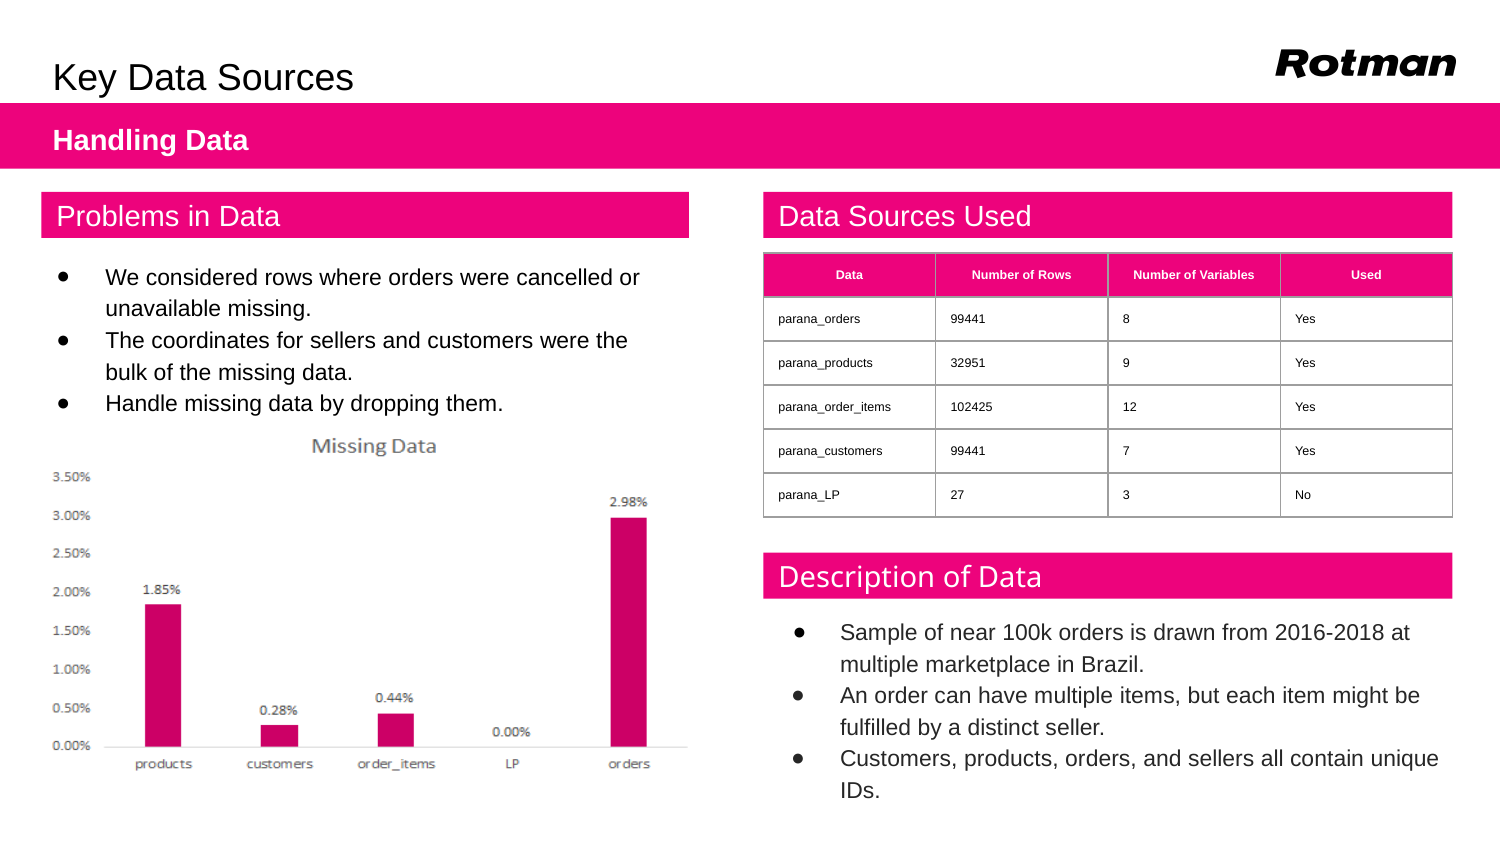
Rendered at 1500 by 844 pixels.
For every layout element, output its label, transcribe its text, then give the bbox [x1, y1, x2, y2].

table_cell 99441 [936, 430, 1107, 472]
text_box We considered rows where orders were cancelled or unavailable missing. The coordinates for sellers and customers were the bulk of the missing data. Handle missing data by dropping them. [15, 243, 689, 417]
table_cell Yes [1281, 298, 1452, 340]
title Key Data Sources [41, 33, 1223, 102]
table_cell parana_products [764, 342, 935, 384]
table_cell parana_orders [764, 298, 935, 340]
table_cell Yes [1281, 430, 1452, 472]
table_header Data [764, 254, 935, 296]
table_cell 7 [1109, 430, 1280, 472]
text_box Sample of near 100k orders is drawn from 2016-2018 at multiple marketplace in Brazil. An order can have multiple items, but each item might be fulfilled by a distinct seller. Customers, products, orders, and sellers all contain unique IDs. [750, 598, 1463, 772]
table_cell 12 [1109, 386, 1280, 428]
table_cell Yes [1281, 342, 1452, 384]
table_cell parana_LP [764, 474, 935, 516]
table_cell parana_customers [764, 430, 935, 472]
table_cell 9 [1109, 342, 1280, 384]
table_cell 99441 [936, 298, 1107, 340]
text_box Problems in Data [41, 191, 689, 238]
picture [41, 421, 706, 782]
text_box Data Sources Used [763, 191, 1453, 238]
table_header Number of Rows [936, 254, 1107, 296]
picture [1266, 39, 1466, 91]
table_cell 27 [936, 474, 1107, 516]
table_cell 8 [1109, 298, 1280, 340]
table_cell 32951 [936, 342, 1107, 384]
table_header Used [1281, 254, 1452, 296]
table_cell parana_order_items [764, 386, 935, 428]
subtitle Handling Data [41, 102, 1223, 169]
table_cell 3 [1109, 474, 1280, 516]
table_cell No [1281, 474, 1452, 516]
table_cell Yes [1281, 386, 1452, 428]
table_header Number of Variables [1109, 254, 1280, 296]
text_box Description of Data [763, 552, 1453, 598]
table_cell 102425 [936, 386, 1107, 428]
